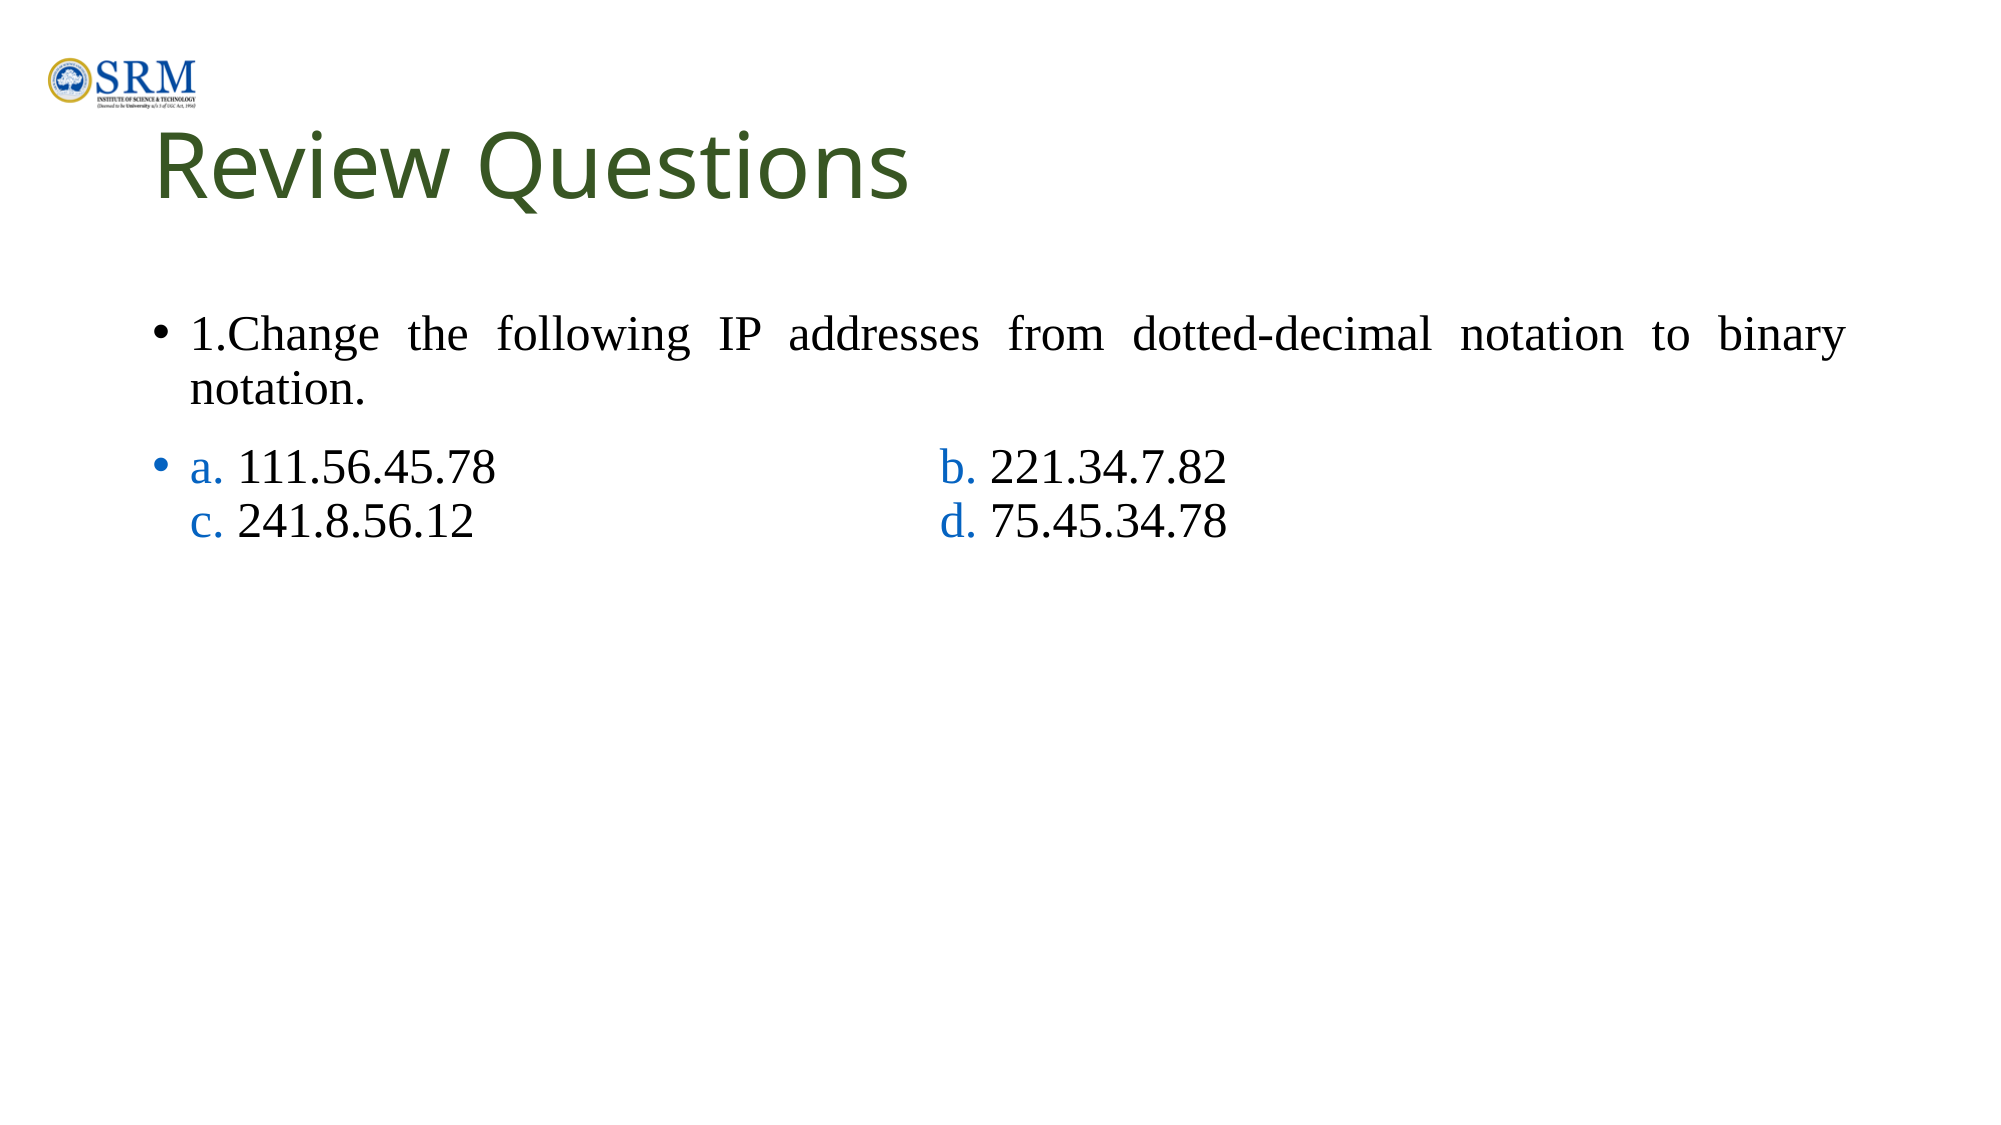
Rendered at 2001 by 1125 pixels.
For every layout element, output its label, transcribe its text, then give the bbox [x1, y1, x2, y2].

picture [45, 40, 199, 127]
title Review Questions [137, 59, 1863, 278]
list 1.Change the following IP addresses from dotted-decimal notation to binary notation. a. 111.56.45.78 b. 221.34.7.82 c. 241.8.56.12 d. 75.45.34.78 [137, 299, 1863, 1014]
